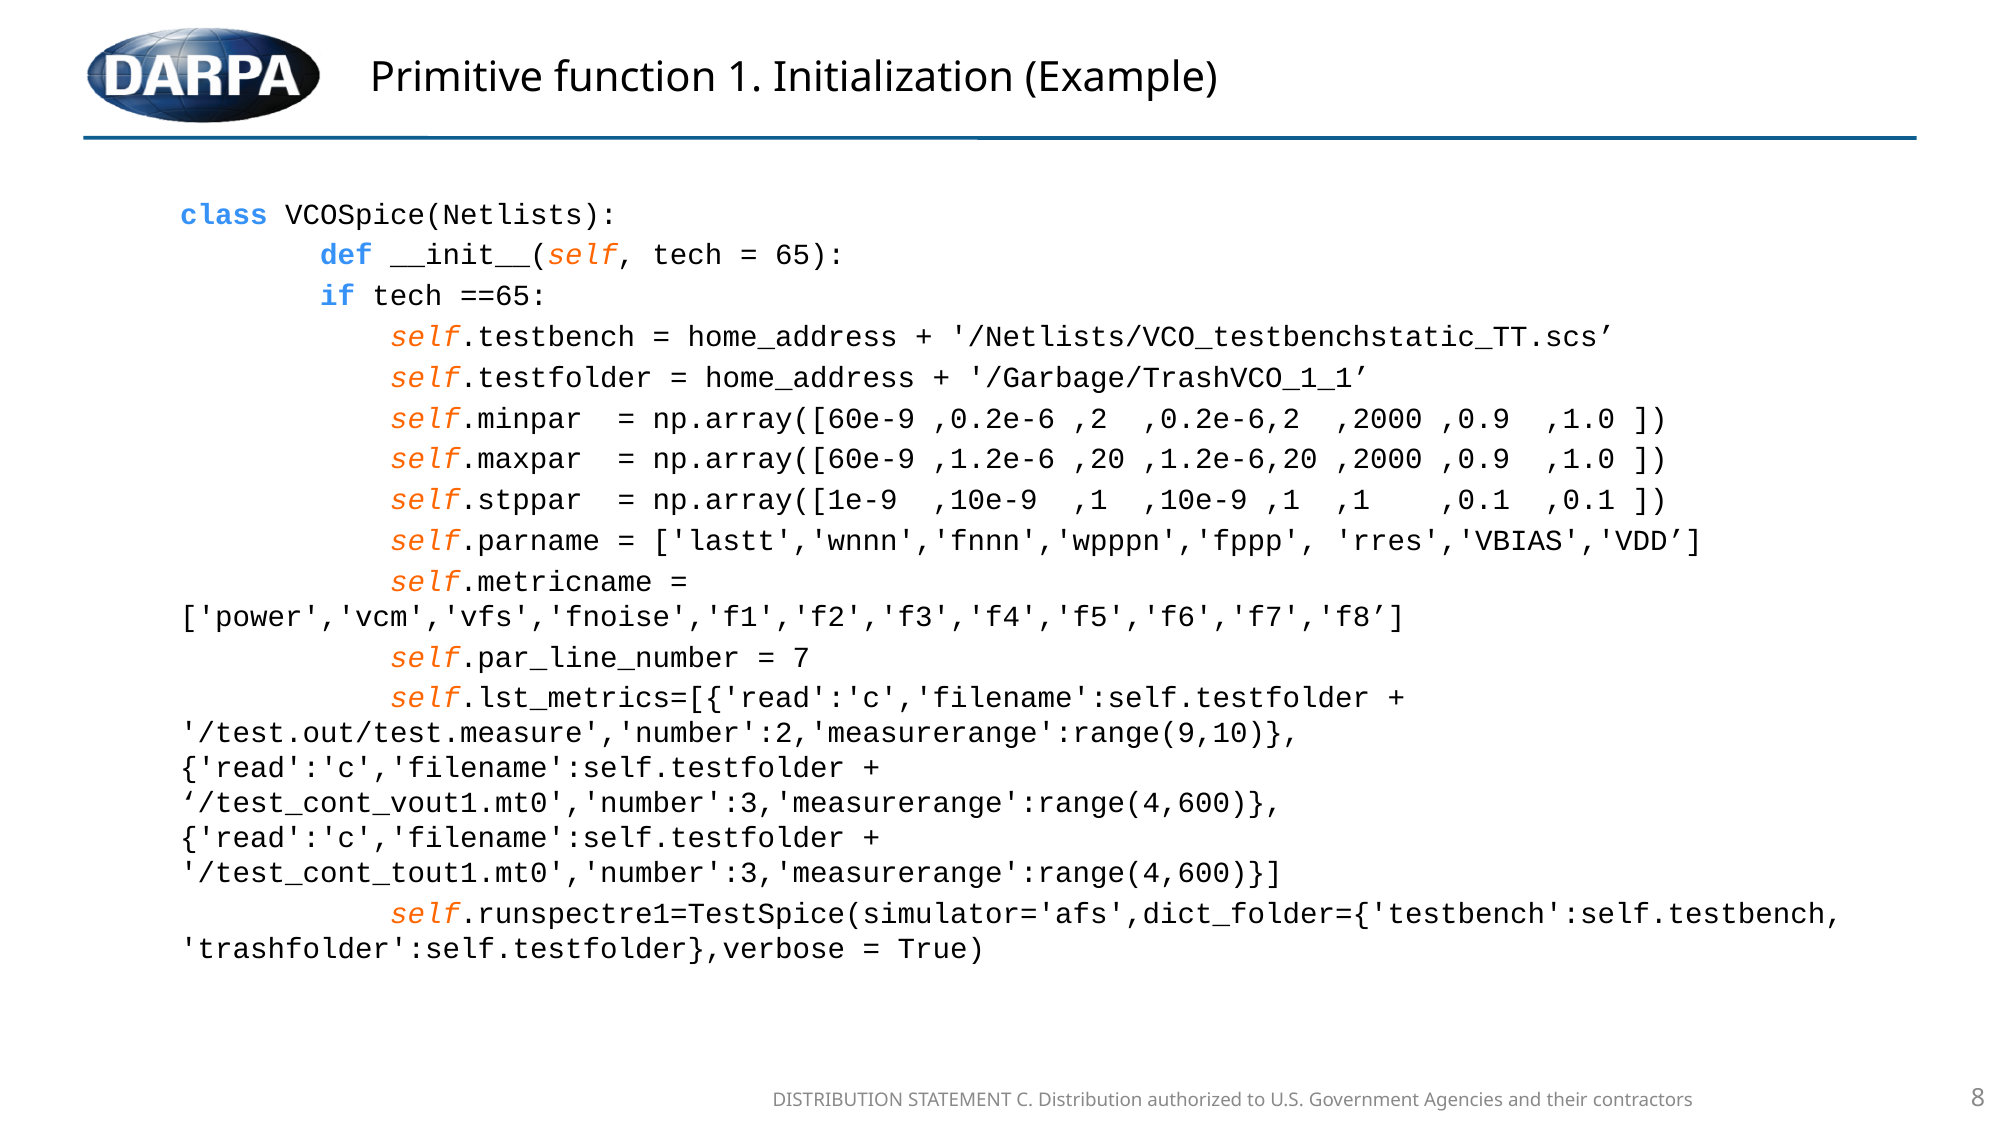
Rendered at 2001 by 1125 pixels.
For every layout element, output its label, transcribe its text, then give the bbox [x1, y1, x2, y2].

picture [83, 21, 322, 130]
footer DISTRIBUTION STATEMENT C. Distribution authorized to U.S. Government Agencies and their contractors [700, 1074, 1764, 1124]
list class VCOSpice(Netlists): def __init__(self, tech = 65): if tech ==65: self.testbench = home_address + '/Netlists/VCO_testbenchstatic_TT.scs’ self.testfolder = home_address + '/Garbage/TrashVCO_1_1’ self.minpar = np.array([60e-9 ,0.2e-6 ,2 ,0.2e-6,2 ,2000 ,0.9 ,1.0 ]) self.maxpar = np.array([60e-9 ,1.2e-6 ,20 ,1.2e-6,20 ,2000 ,0.9 ,1.0 ]) self.stppar = np.array([1e-9 ,10e-9 ,1 ,10e-9 ,1 ,1 ,0.1 ,0.1 ]) self.parname = ['lastt','wnnn','fnnn','wpppn','fppp', 'rres','VBIAS','VDD’] self.metricname = ['power','vcm','vfs','fnoise','f1','f2','f3','f4','f5','f6','f7','f8’] self.par_line_number = 7 self.lst_metrics=[{'read':'c','filename':self.testfolder + '/test.out/test.measure','number':2,'measurerange':range(9,10)}, {'read':'c','filename':self.testfolder + ‘/test_cont_vout1.mt0','number':3,'measurerange':range(4,600)}, {'read':'c','filename':self.testfolder + '/test_cont_tout1.mt0','number':3,'measurerange':range(4,600)}] self.runspectre1=TestSpice(simulator='afs',dict_folder={'testbench':self.testbench, 'trashfolder':self.testfolder},verbose = True) [165, 187, 1937, 1063]
slide_number 8 [1875, 1074, 2000, 1123]
title Primitive function 1. Initialization (Example) [354, 24, 2000, 126]
